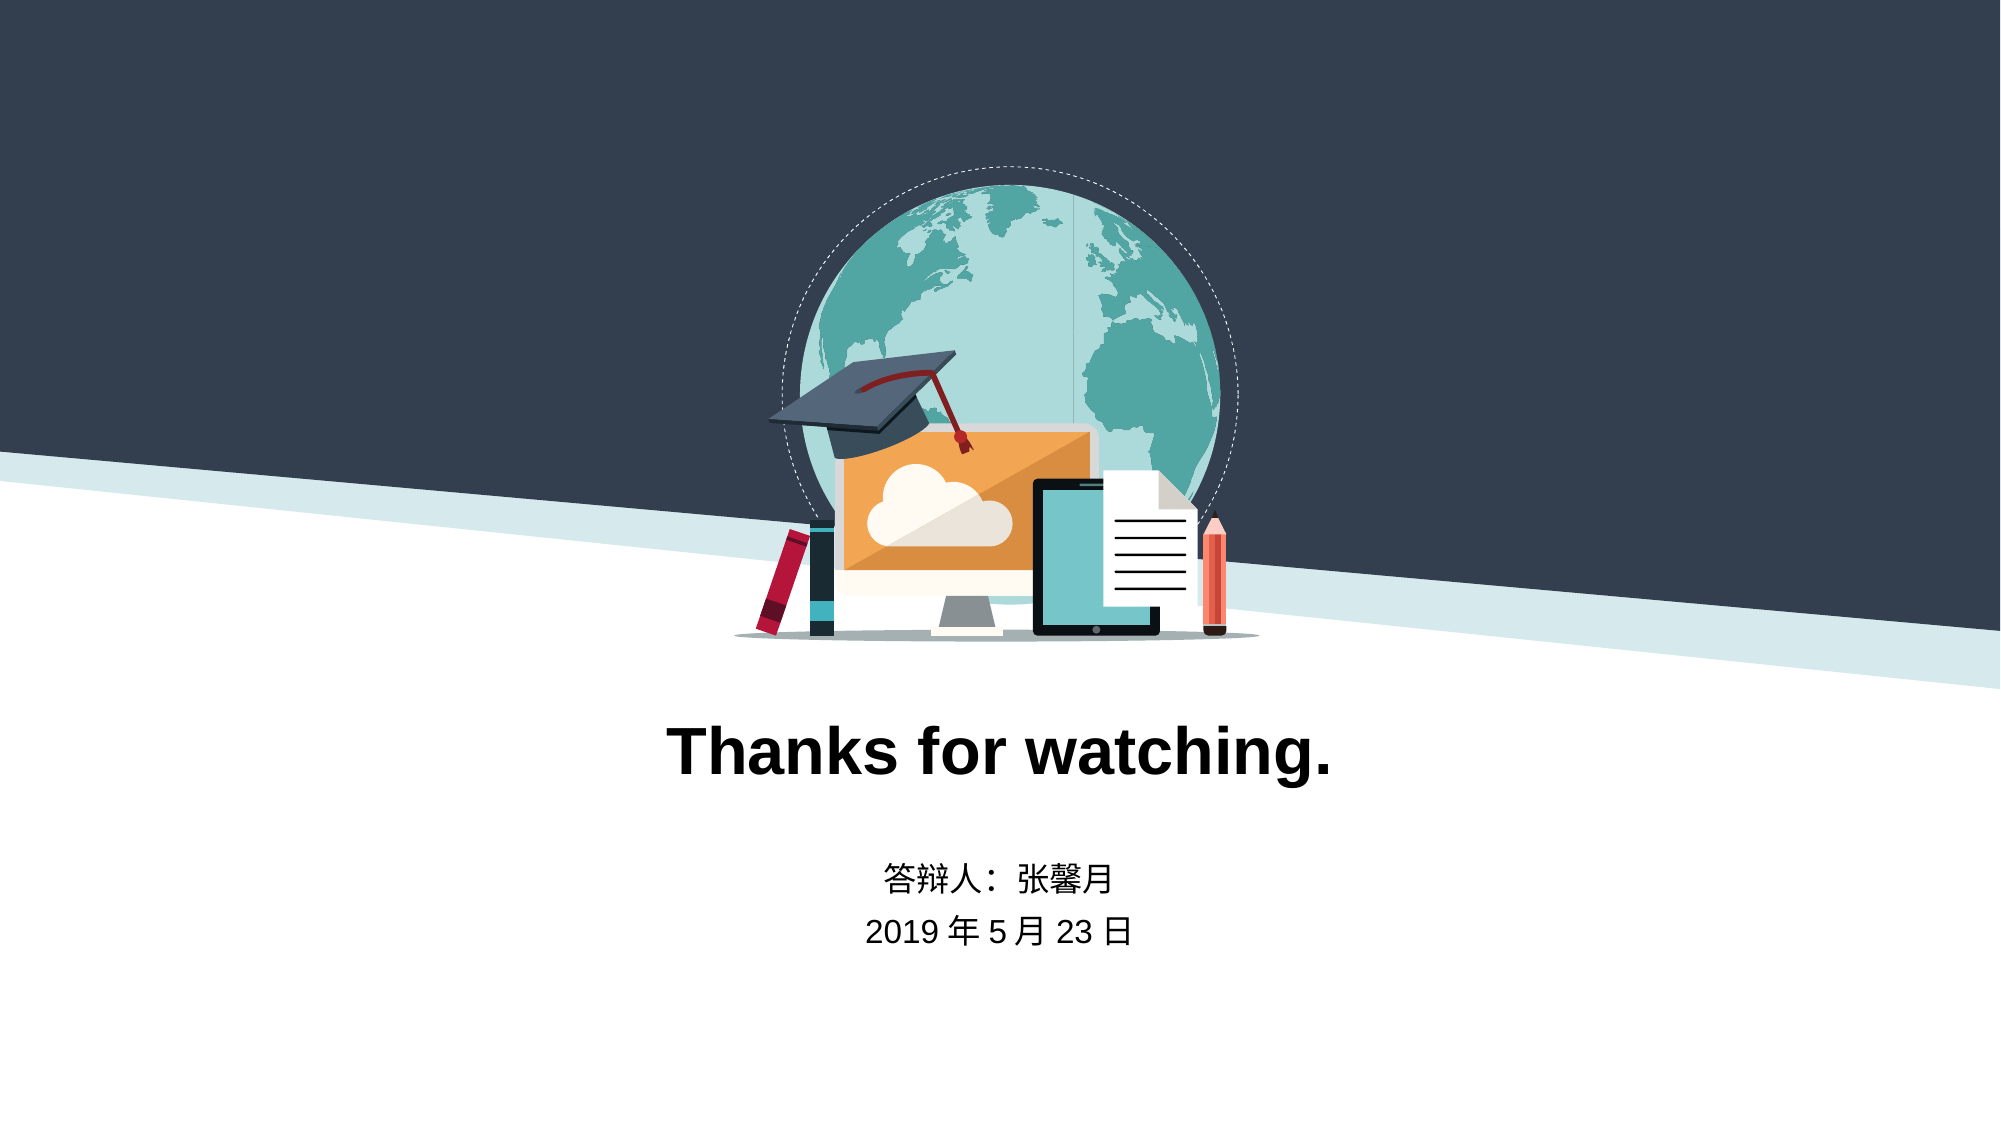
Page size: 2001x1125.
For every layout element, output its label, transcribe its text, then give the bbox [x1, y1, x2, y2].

title Thanks for watching. [109, 651, 1890, 855]
list 答辩人：张馨月 [109, 855, 1890, 907]
list 2019年5月23日 [109, 907, 1890, 959]
